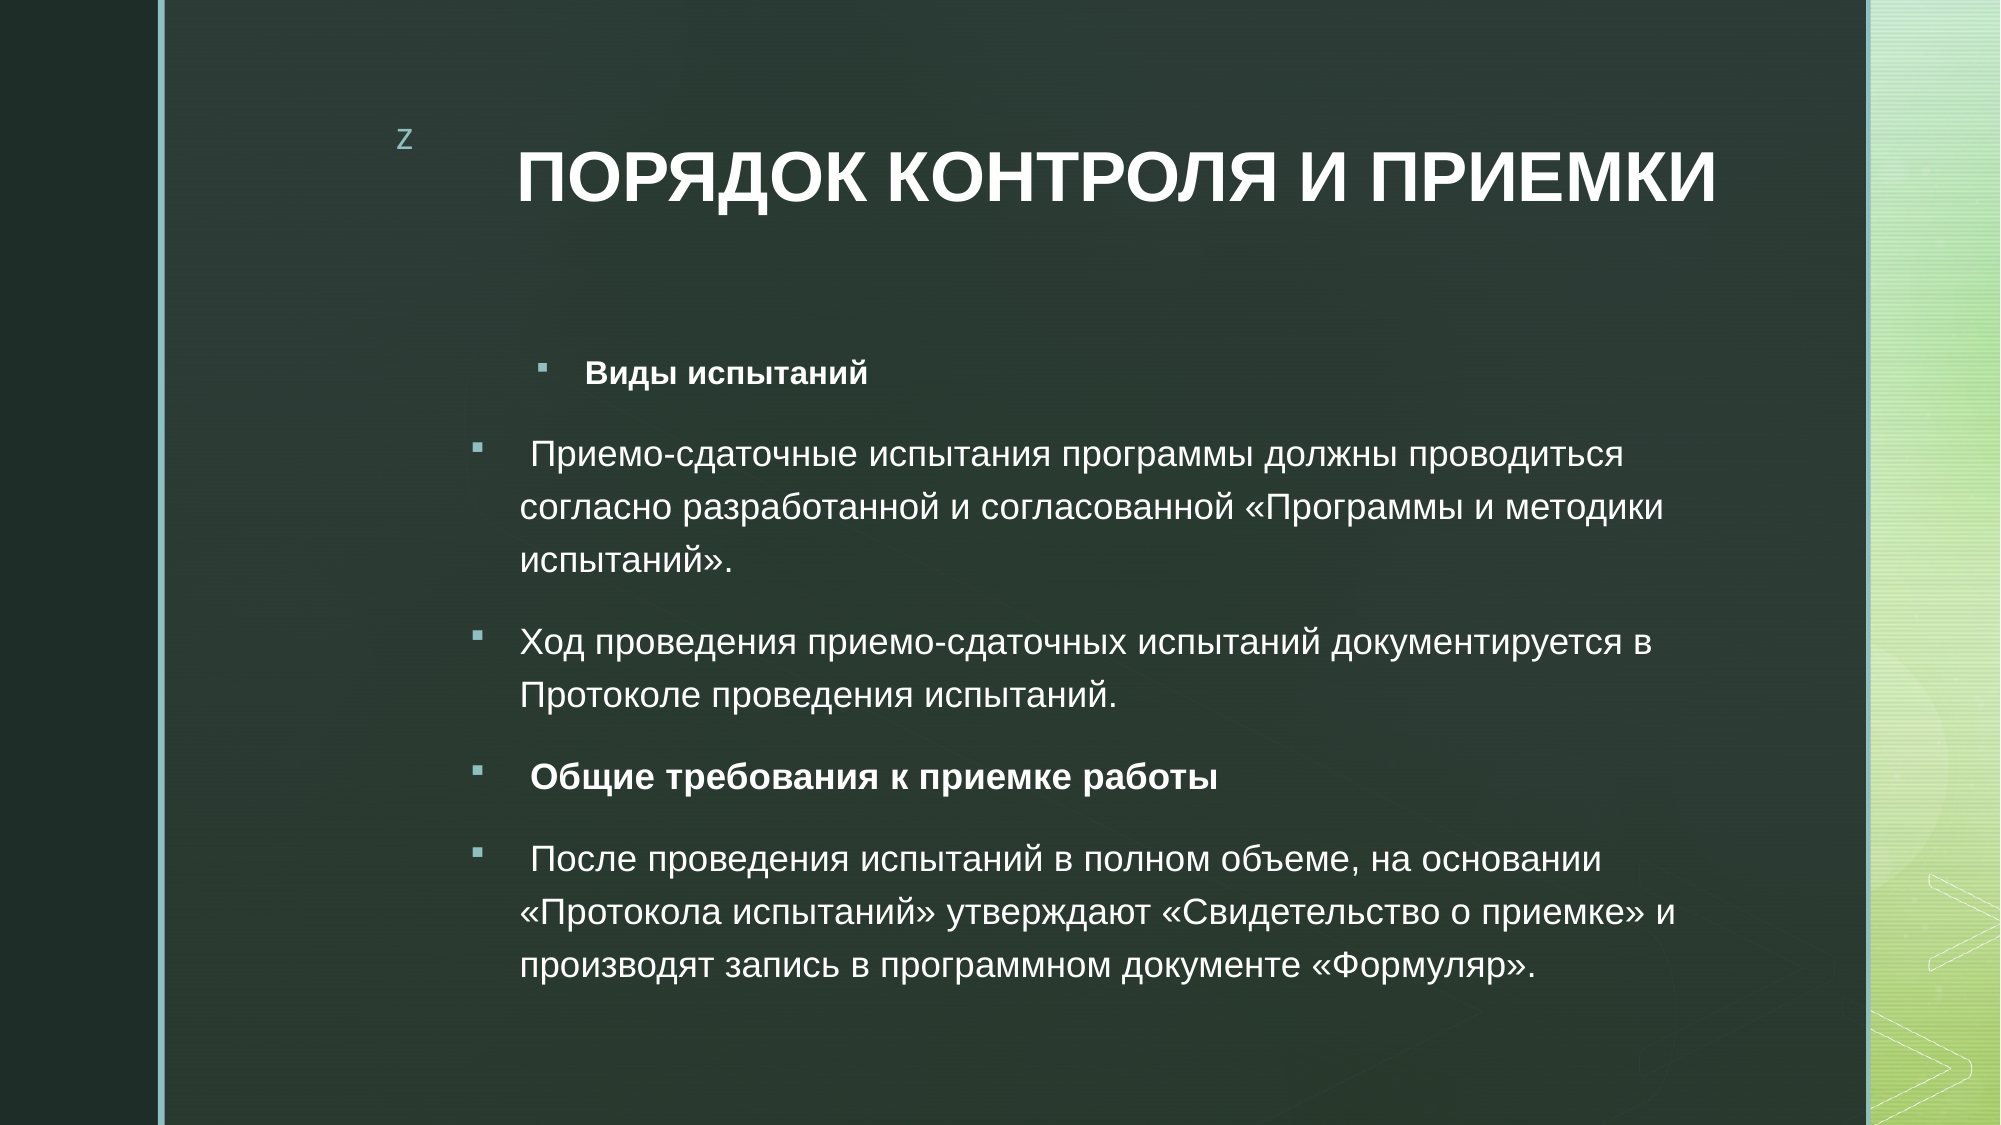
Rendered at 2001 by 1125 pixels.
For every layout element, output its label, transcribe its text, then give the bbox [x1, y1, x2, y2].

picture [1871, 0, 2001, 1125]
title Порядок контроля и приемки [428, 132, 1734, 310]
list Виды испытаний Приемо-сдаточные испытания программы должны проводиться согласно разработанной и согласованной «Программы и методики испытаний». Ход проведения приемо-сдаточных испытаний документируется в Протоколе проведения испытаний. Общие требования к приемке работы После проведения испытаний в полном объеме, на основании «Протокола испытаний» утверждают «Свидетельство о приемке» и производят запись в программном документе «Формуляр». [454, 336, 1734, 993]
